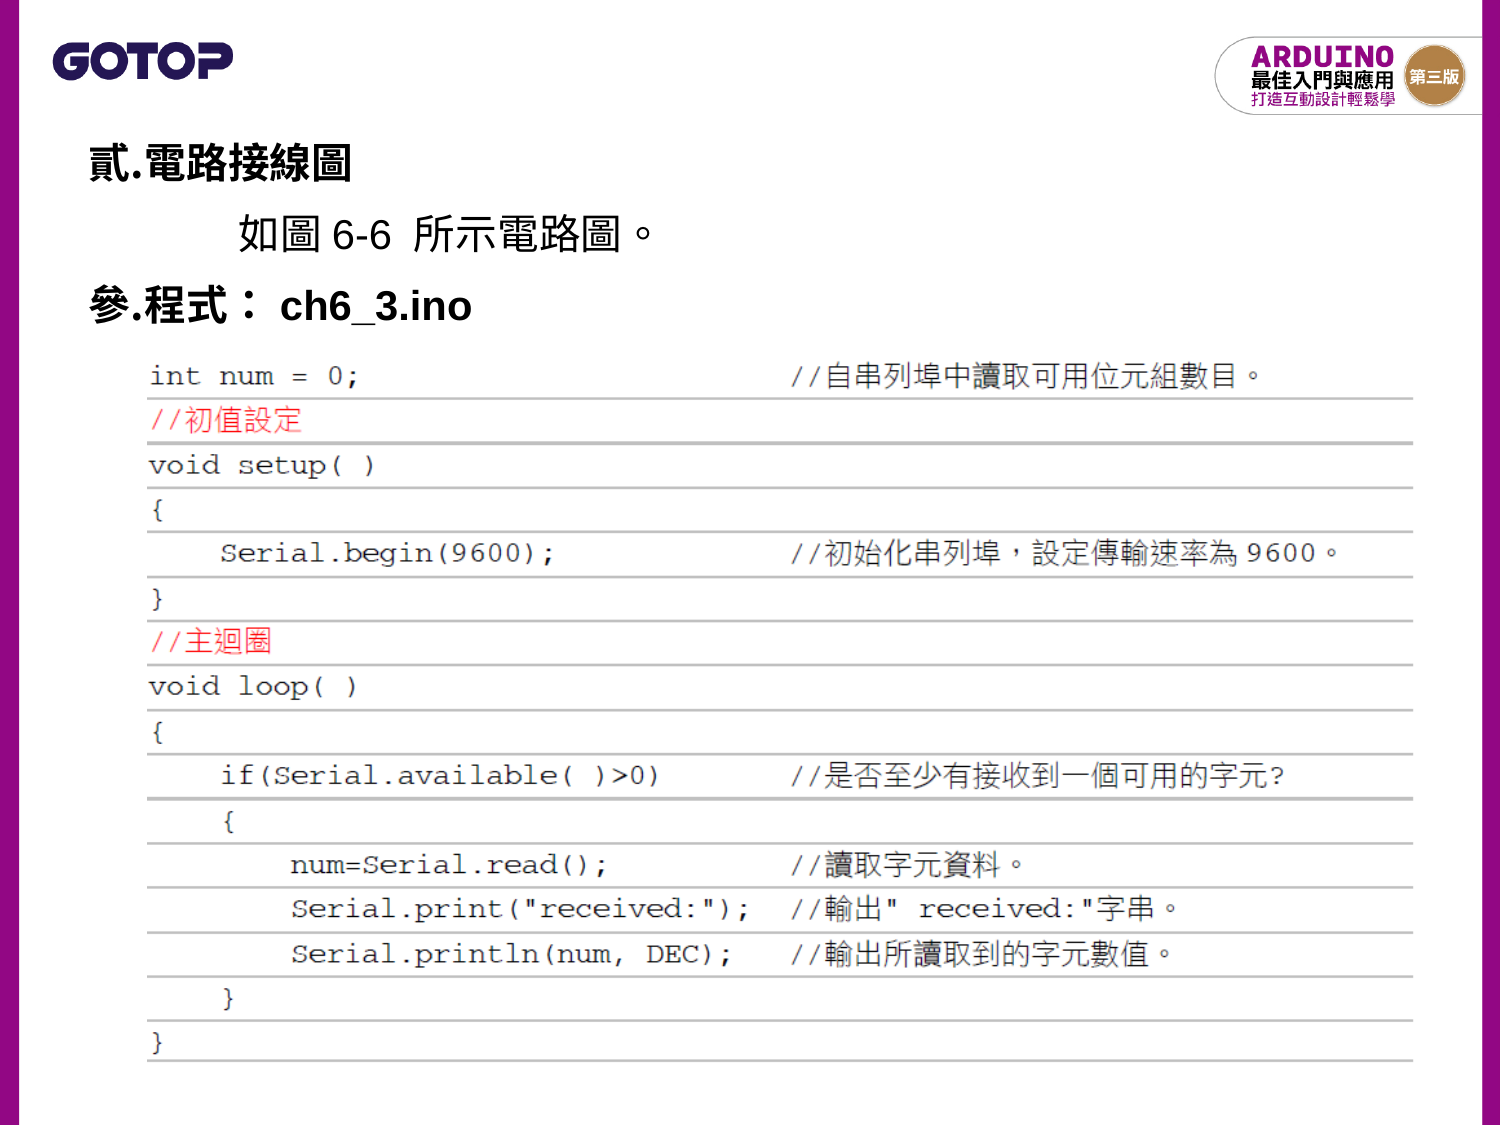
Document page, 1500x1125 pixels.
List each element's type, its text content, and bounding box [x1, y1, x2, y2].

list 電路接線圖 如圖6-6 所示電路圖。 程式：ch6_3.ino [70, 121, 1430, 1067]
picture [0, 0, 1500, 1125]
